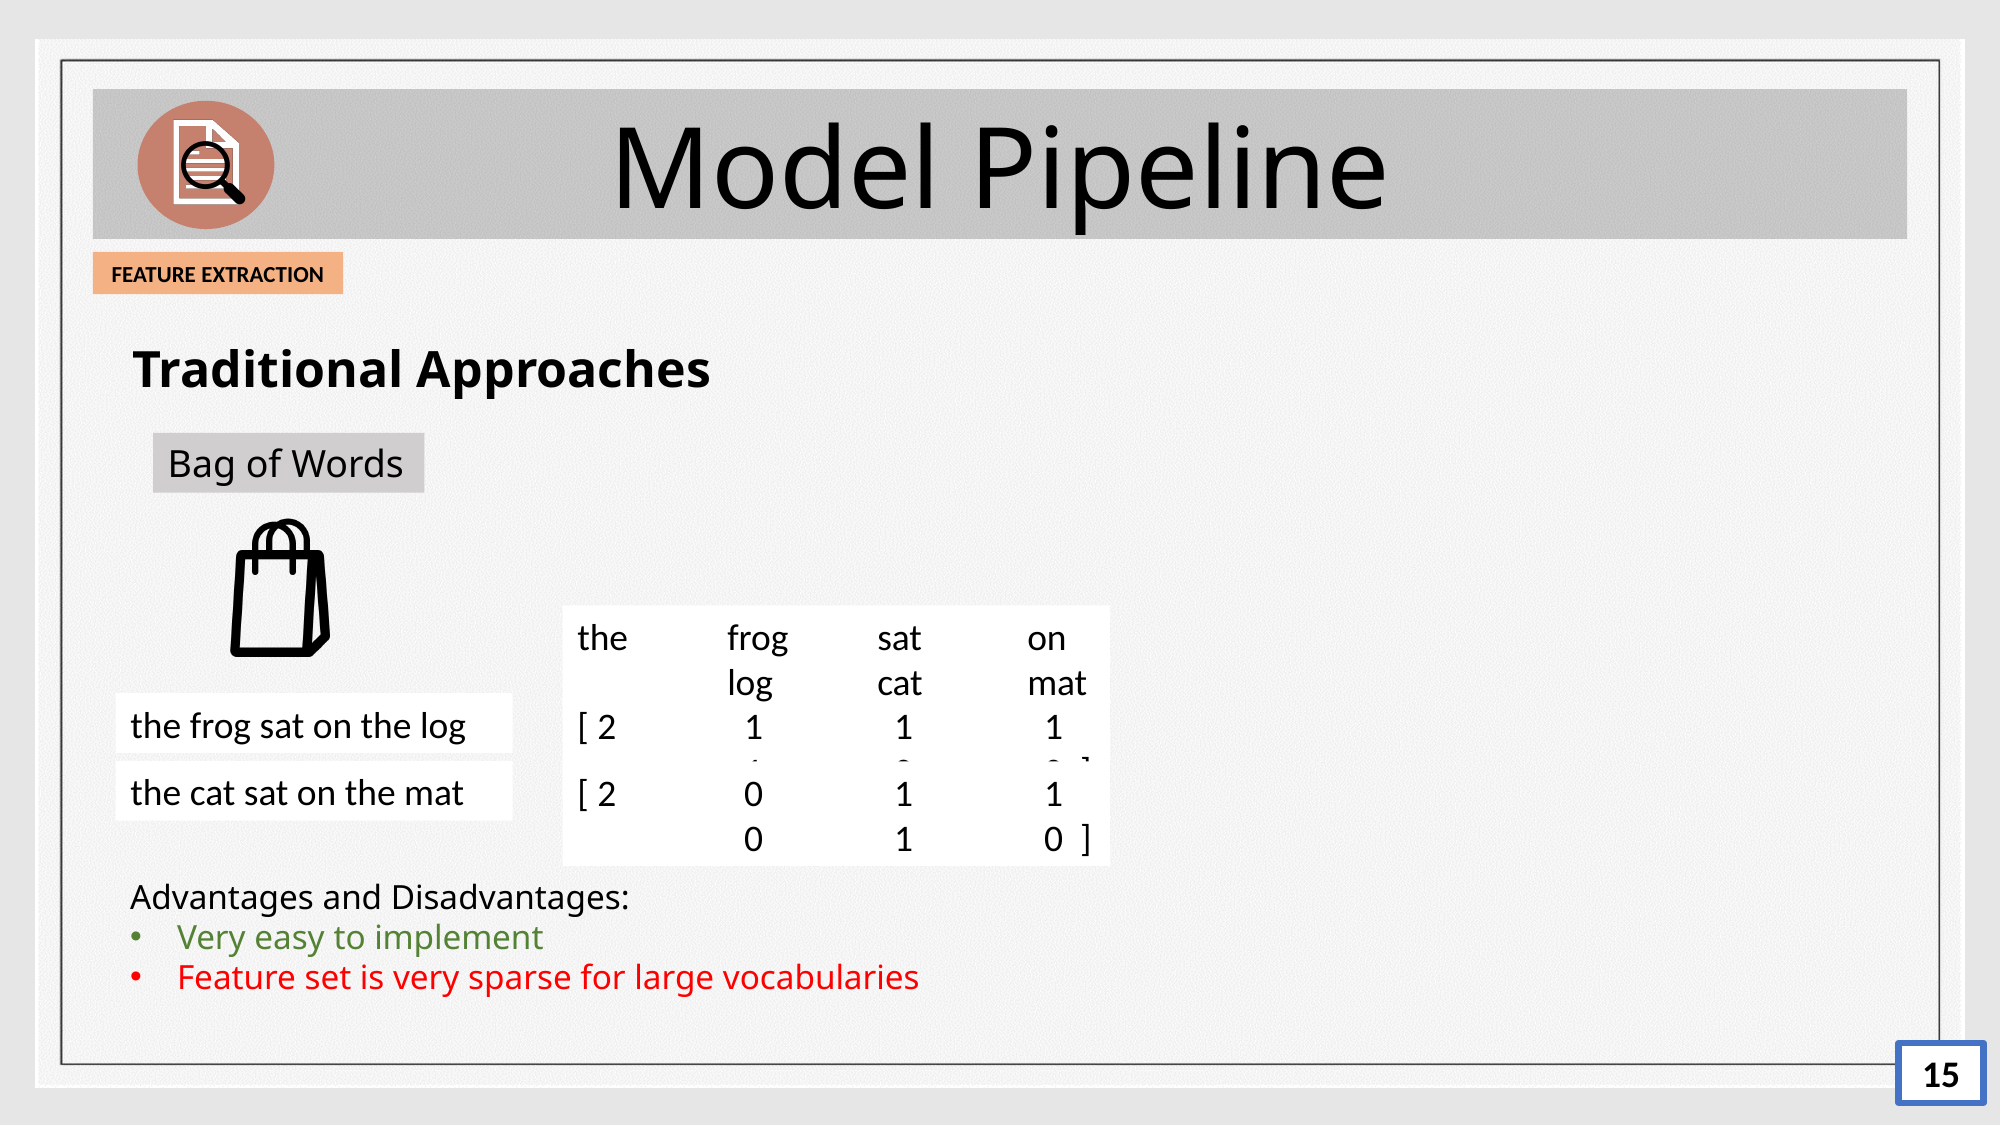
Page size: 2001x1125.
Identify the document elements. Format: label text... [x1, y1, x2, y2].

text_box 15 [1898, 1043, 1984, 1103]
picture [34, 39, 1966, 1088]
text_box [138, 101, 274, 229]
